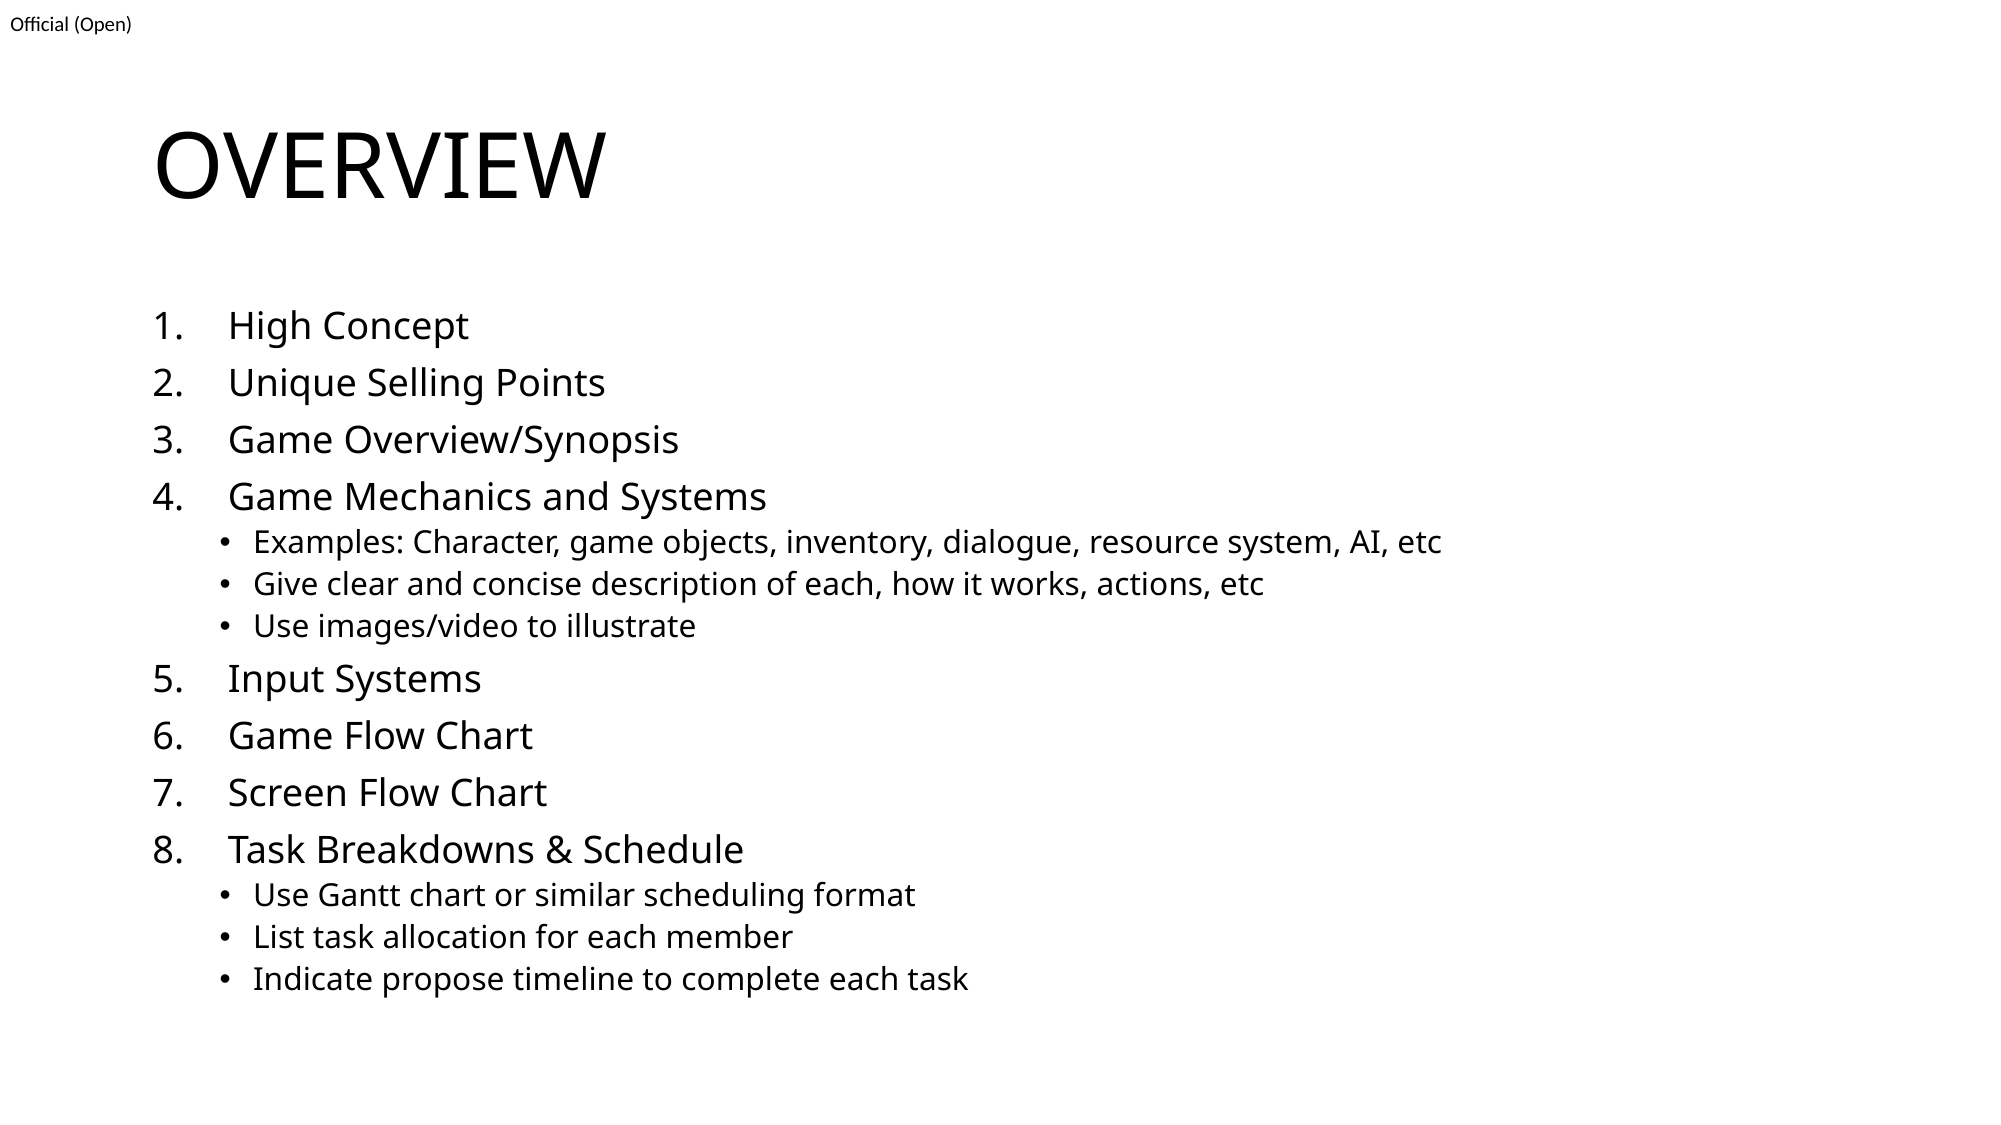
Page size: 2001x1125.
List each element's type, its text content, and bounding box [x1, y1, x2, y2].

list High Concept Unique Selling Points Game Overview/Synopsis Game Mechanics and Systems Examples: Character, game objects, inventory, dialogue, resource system, AI, etc Give clear and concise description of each, how it works, actions, etc Use images/video to illustrate Input Systems Game Flow Chart Screen Flow Chart Task Breakdowns & Schedule Use Gantt chart or similar scheduling format List task allocation for each member Indicate propose timeline to complete each task [137, 299, 1863, 1014]
title OVERVIEW [137, 59, 1863, 278]
